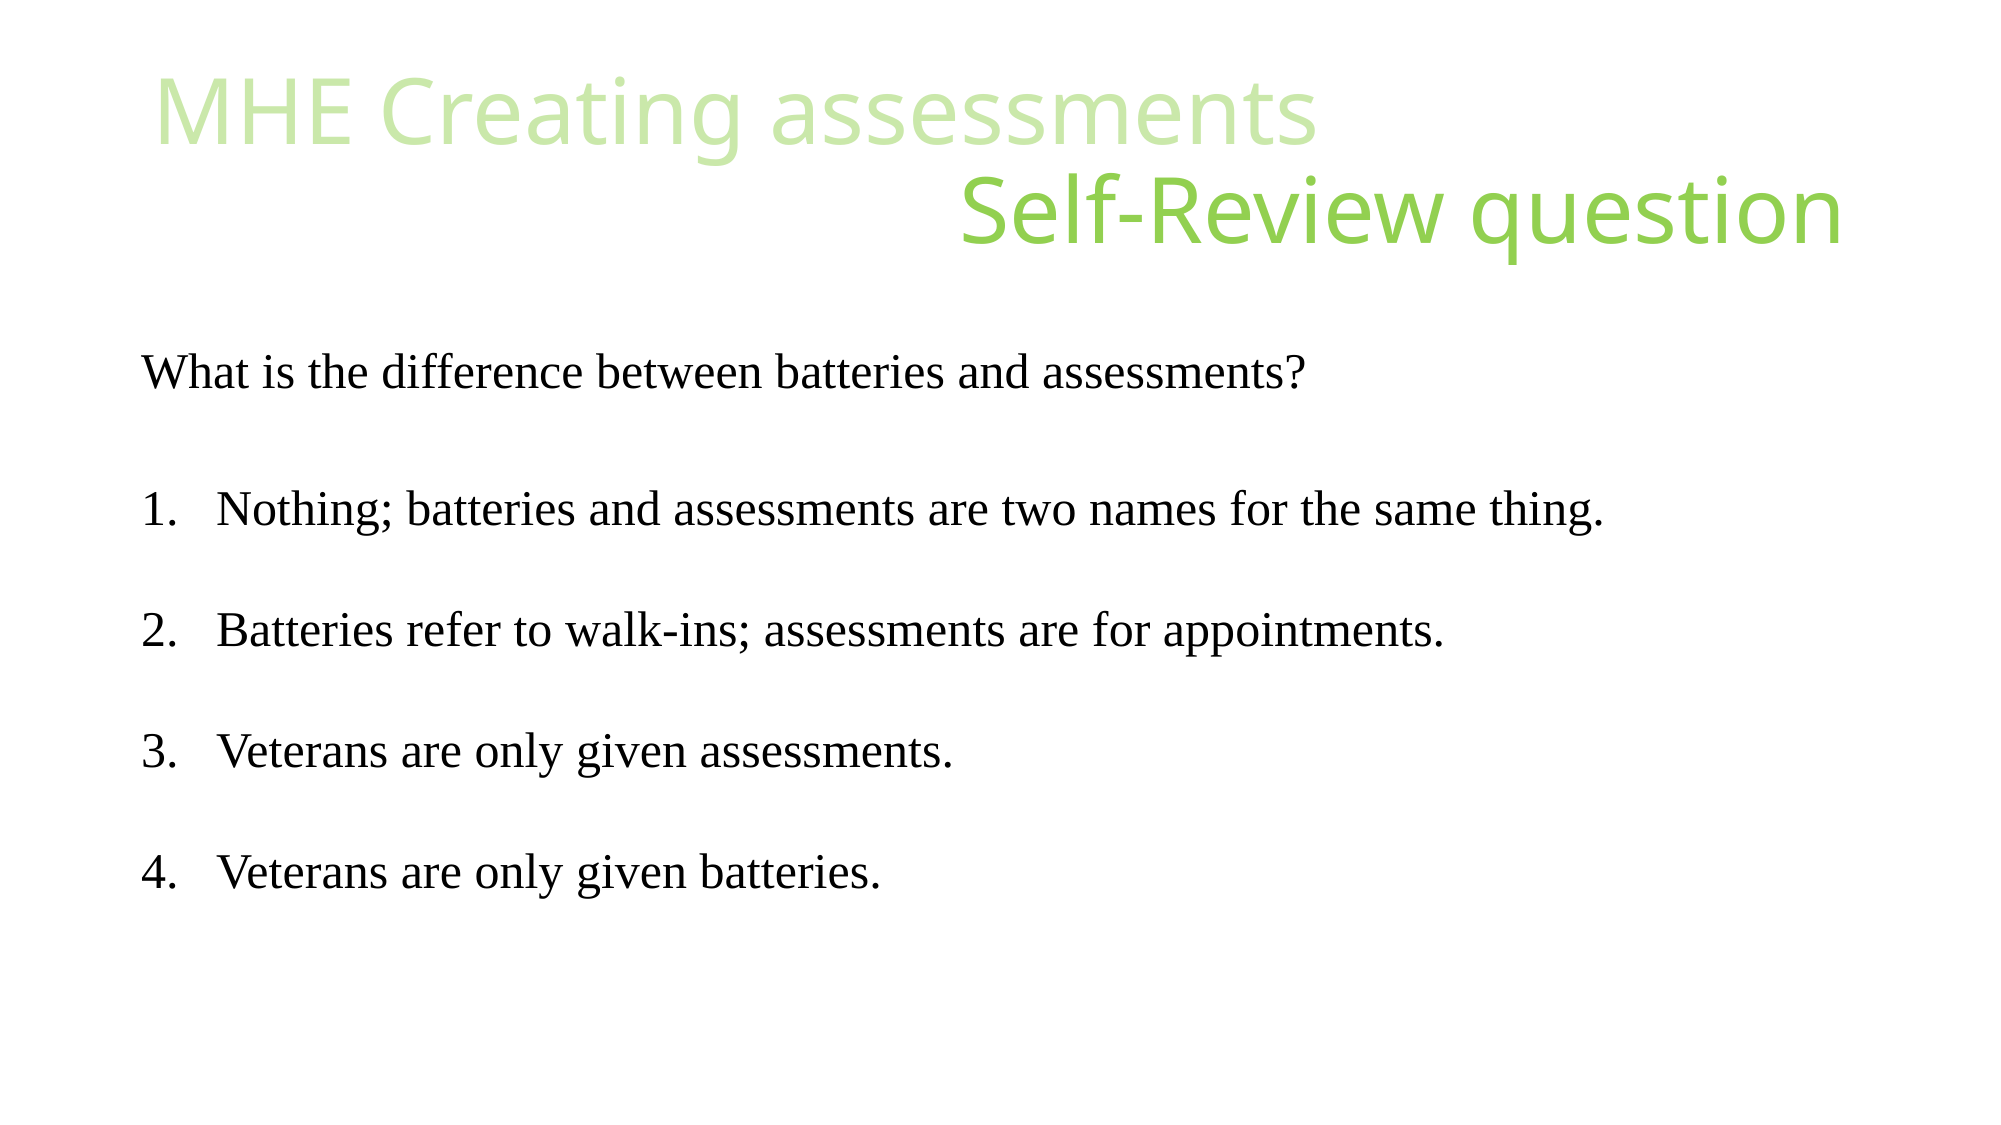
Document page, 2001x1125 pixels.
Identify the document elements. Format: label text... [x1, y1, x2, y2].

list What is the difference between batteries and assessments? Nothing; batteries and assessments are two names for the same thing. Batteries refer to walk-ins; assessments are for appointments. Veterans are only given assessments. Veterans are only given batteries. [126, 338, 1914, 1071]
title MHE Creating assessments kklklj Self-Review question [126, 59, 1863, 269]
